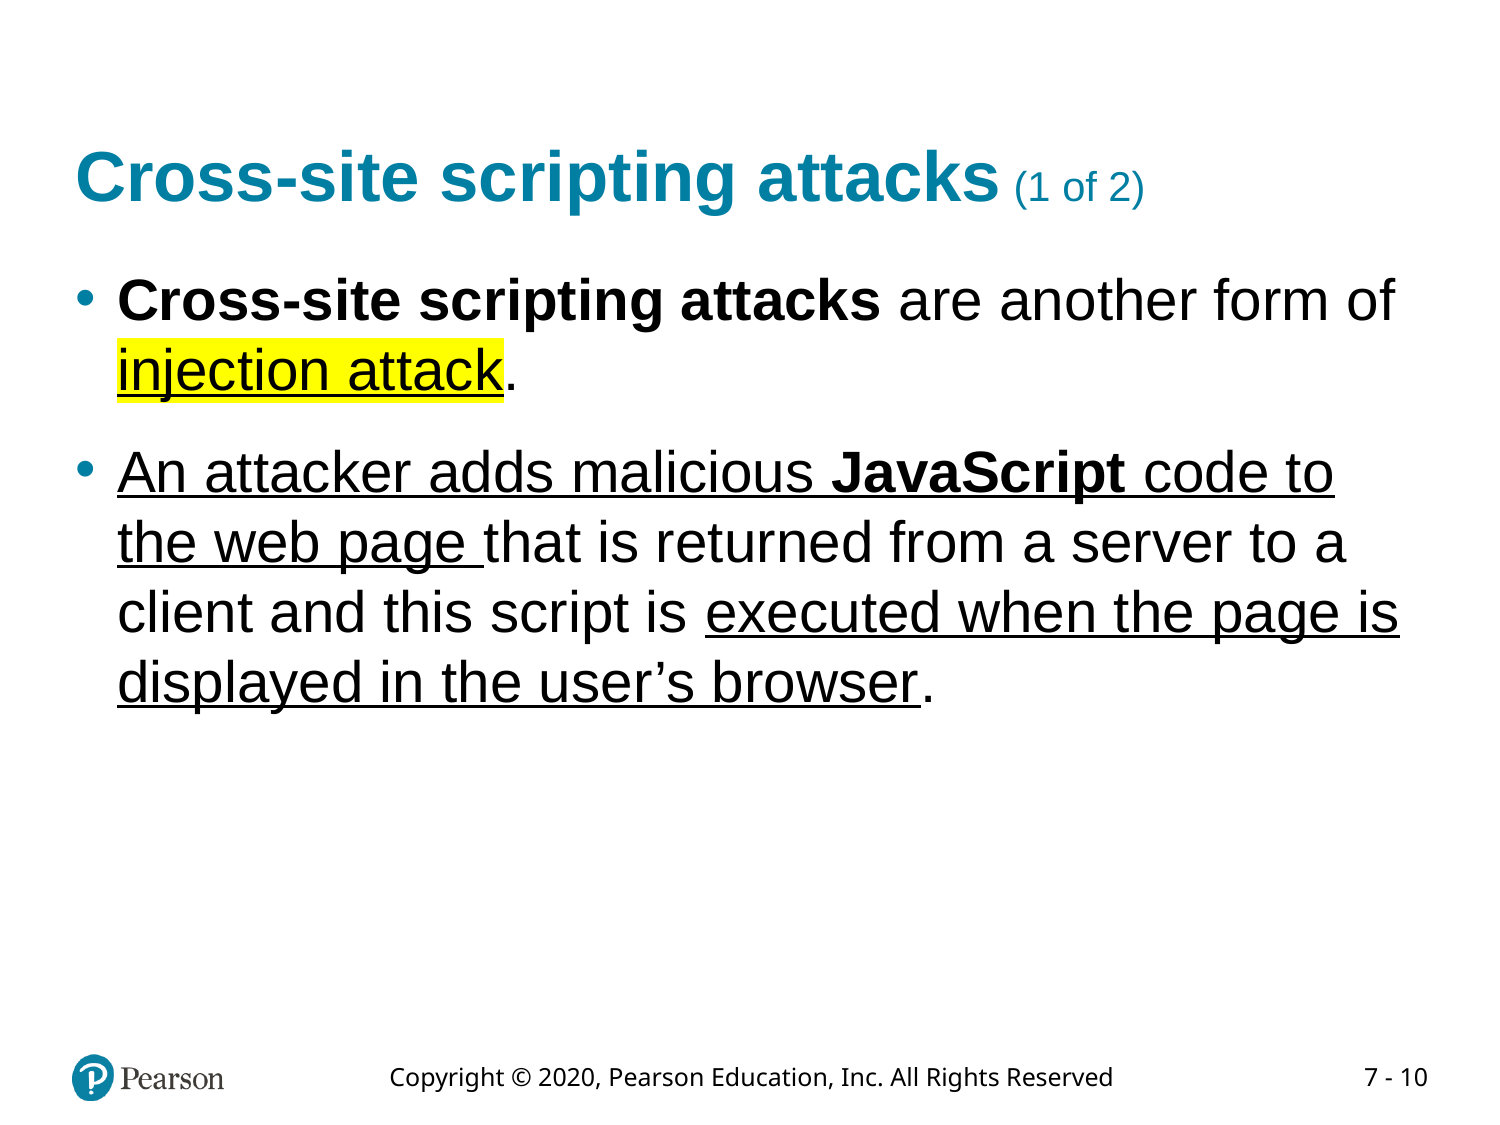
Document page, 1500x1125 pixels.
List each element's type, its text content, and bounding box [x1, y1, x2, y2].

picture [72, 1087, 83, 1101]
picture [99, 1054, 224, 1101]
picture [72, 1054, 89, 1072]
title Cross-site scripting attacks (1 of 2) [75, 35, 1425, 216]
list Cross-site scripting attacks are another form of injection attack. An attacker adds malicious JavaScript code to the web page that is returned from a server to a client and this script is executed when the page is displayed in the user’s browser. [75, 262, 1425, 1005]
picture [81, 1064, 107, 1089]
